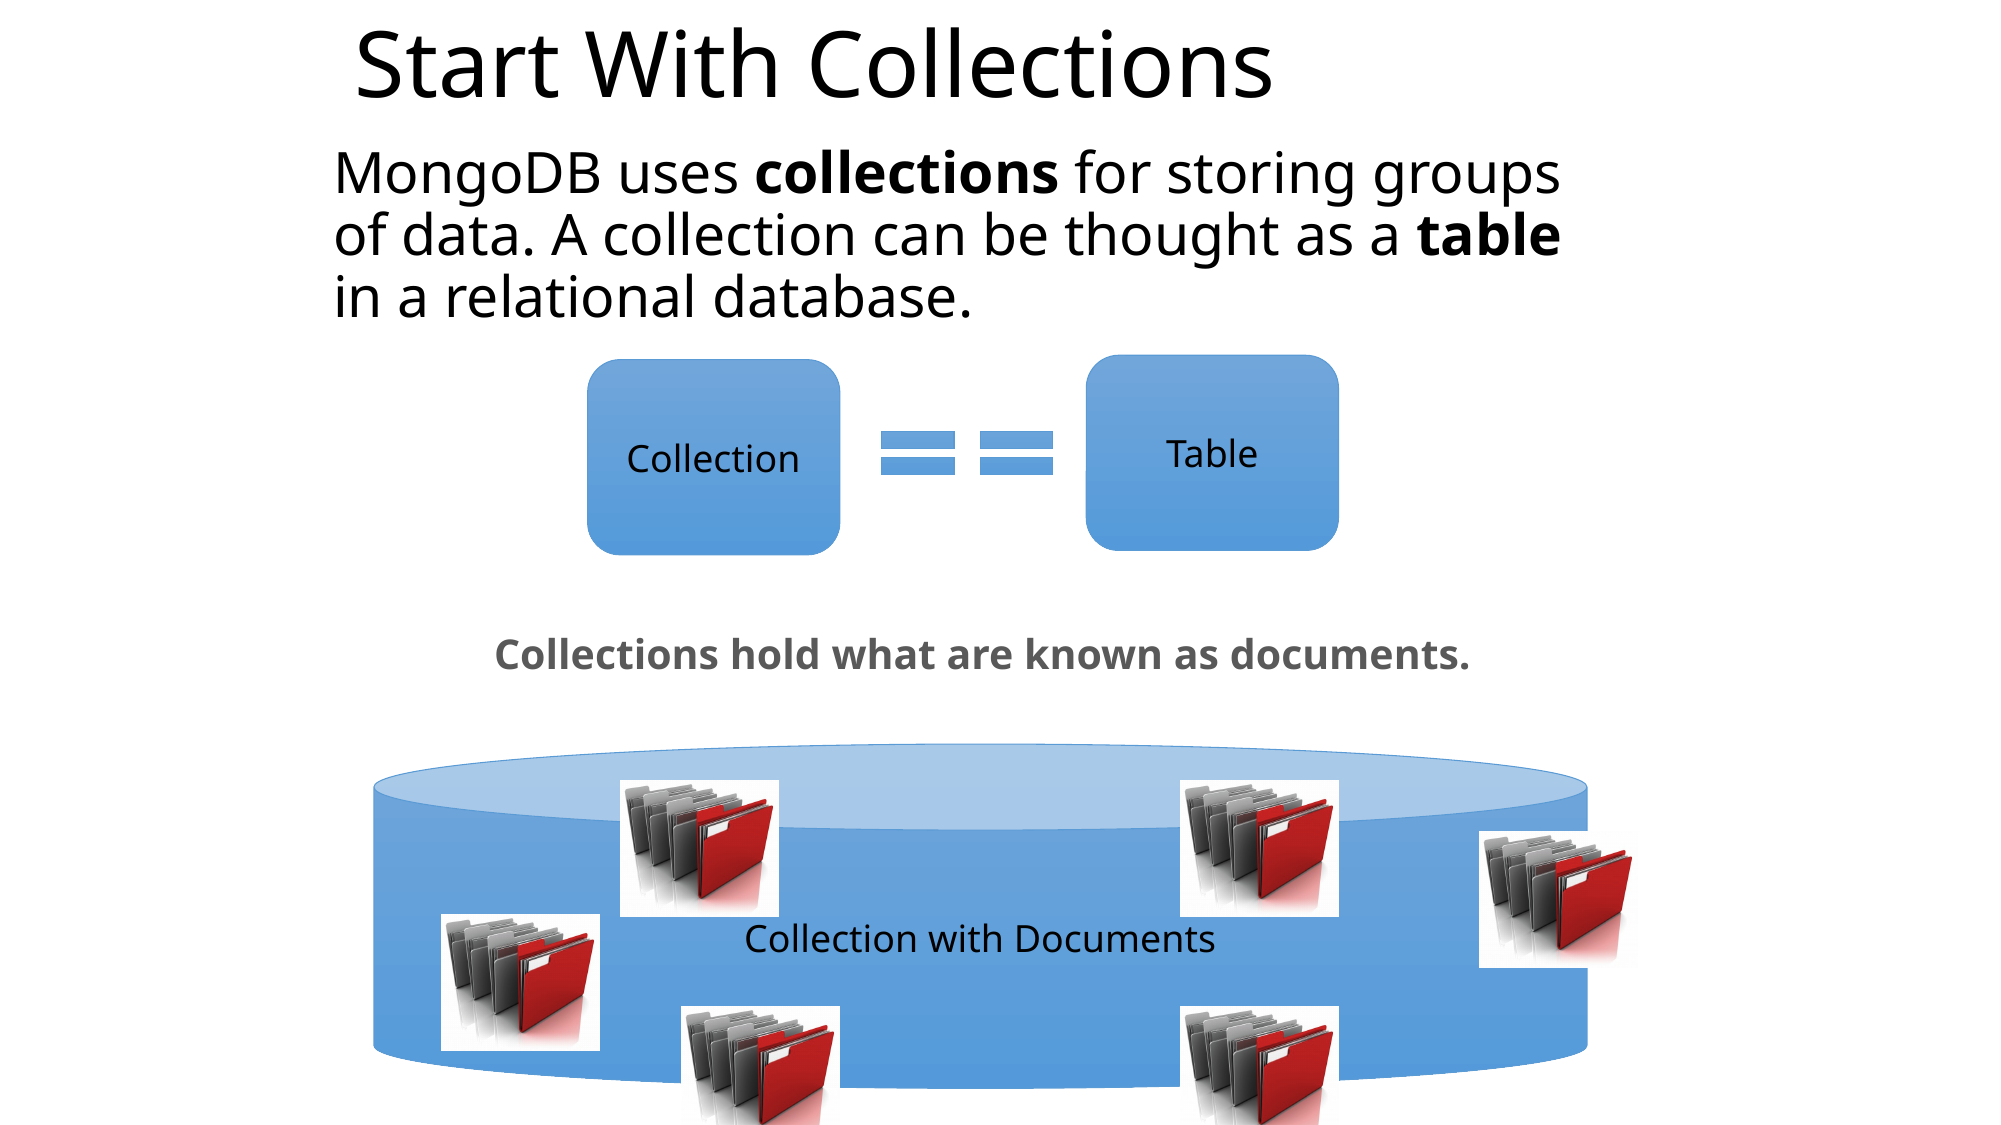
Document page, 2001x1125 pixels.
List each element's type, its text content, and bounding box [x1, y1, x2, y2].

text_box [980, 457, 1053, 475]
picture [441, 914, 600, 1051]
text_box [881, 457, 955, 475]
list MongoDB uses collections for storing groups of data. A collection can be thought as a table in a relational database. [318, 137, 1638, 338]
text_box Collections hold what are known as documents. [479, 621, 1566, 718]
text_box Collection with Documents [373, 743, 1588, 1089]
text_box Collection [587, 359, 841, 556]
text_box [881, 431, 955, 449]
text_box Table [1085, 354, 1340, 551]
picture [681, 1006, 840, 1125]
picture [620, 780, 779, 917]
picture [1180, 1006, 1339, 1125]
text_box [980, 431, 1053, 449]
picture [1479, 831, 1638, 968]
title Start With Collections [340, 4, 1660, 132]
picture [1180, 780, 1339, 917]
